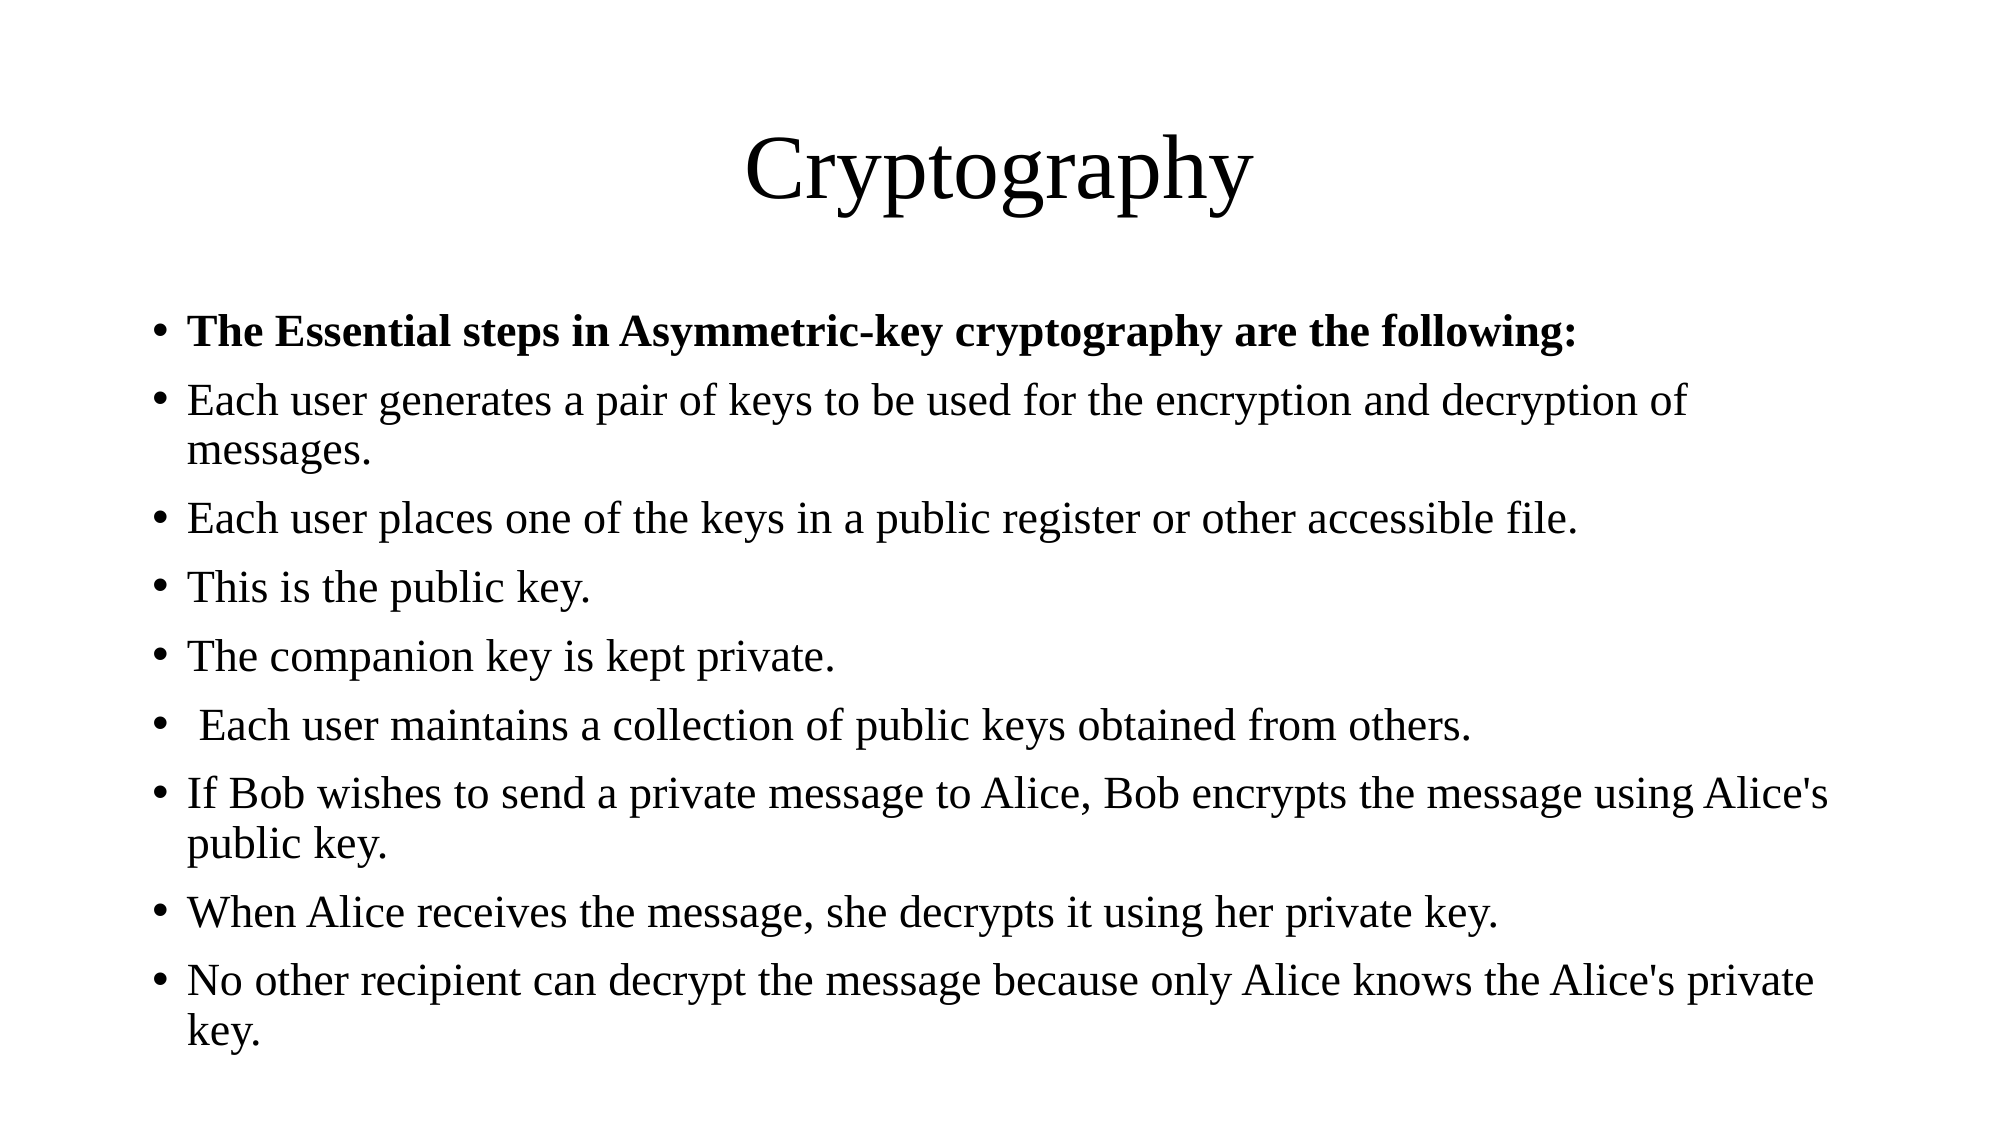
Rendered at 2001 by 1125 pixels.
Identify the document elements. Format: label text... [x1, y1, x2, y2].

title Cryptography [137, 59, 1863, 278]
list The Essential steps in Asymmetric-key cryptography are the following: Each user generates a pair of keys to be used for the encryption and decryption of messages. Each user places one of the keys in a public register or other accessible file. This is the public key. The companion key is kept private. Each user maintains a collection of public keys obtained from others. If Bob wishes to send a private message to Alice, Bob encrypts the message using Alice's public key. When Alice receives the message, she decrypts it using her private key. No other recipient can decrypt the message because only Alice knows the Alice's private key. [137, 299, 1863, 1066]
